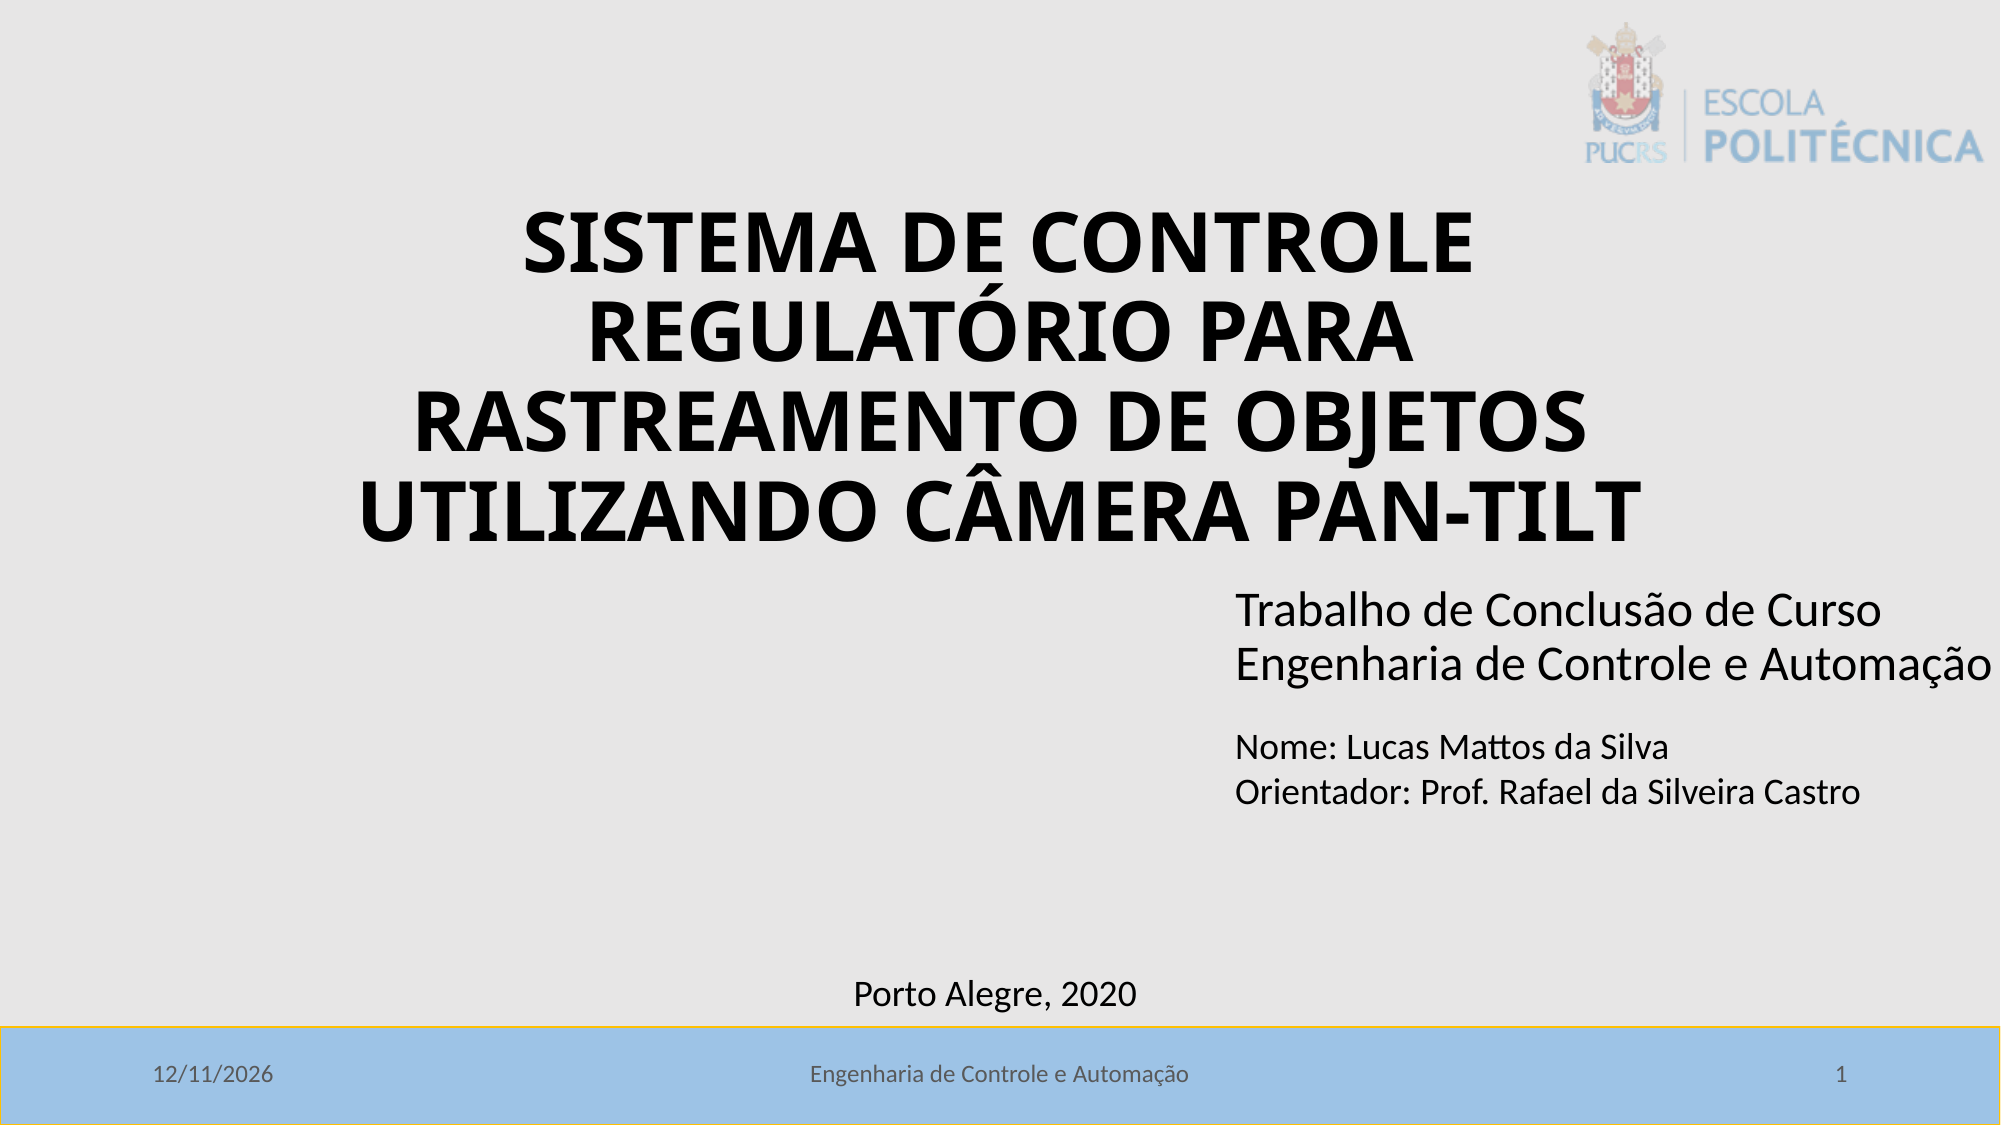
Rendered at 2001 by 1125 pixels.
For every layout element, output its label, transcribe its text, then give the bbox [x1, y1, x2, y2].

slide_number 1 [1412, 1042, 1863, 1103]
text_box Nome: Lucas Mattos da Silva Orientador: Prof. Rafael da Silveira Castro [1220, 714, 2000, 820]
title SISTEMA DE CONTROLE REGULATÓRIO PARA RASTREAMENTO DE OBJETOS UTILIZANDO CÂMERA PAN-TILT [249, 184, 1750, 576]
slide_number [137, 1042, 588, 1103]
subtitle Trabalho de Conclusão de Curso Engenharia de Controle e Automação [1220, 575, 2000, 714]
footer Engenharia de Controle e Automação [662, 1042, 1338, 1103]
text_box Porto Alegre, 2020 [838, 961, 1162, 1022]
